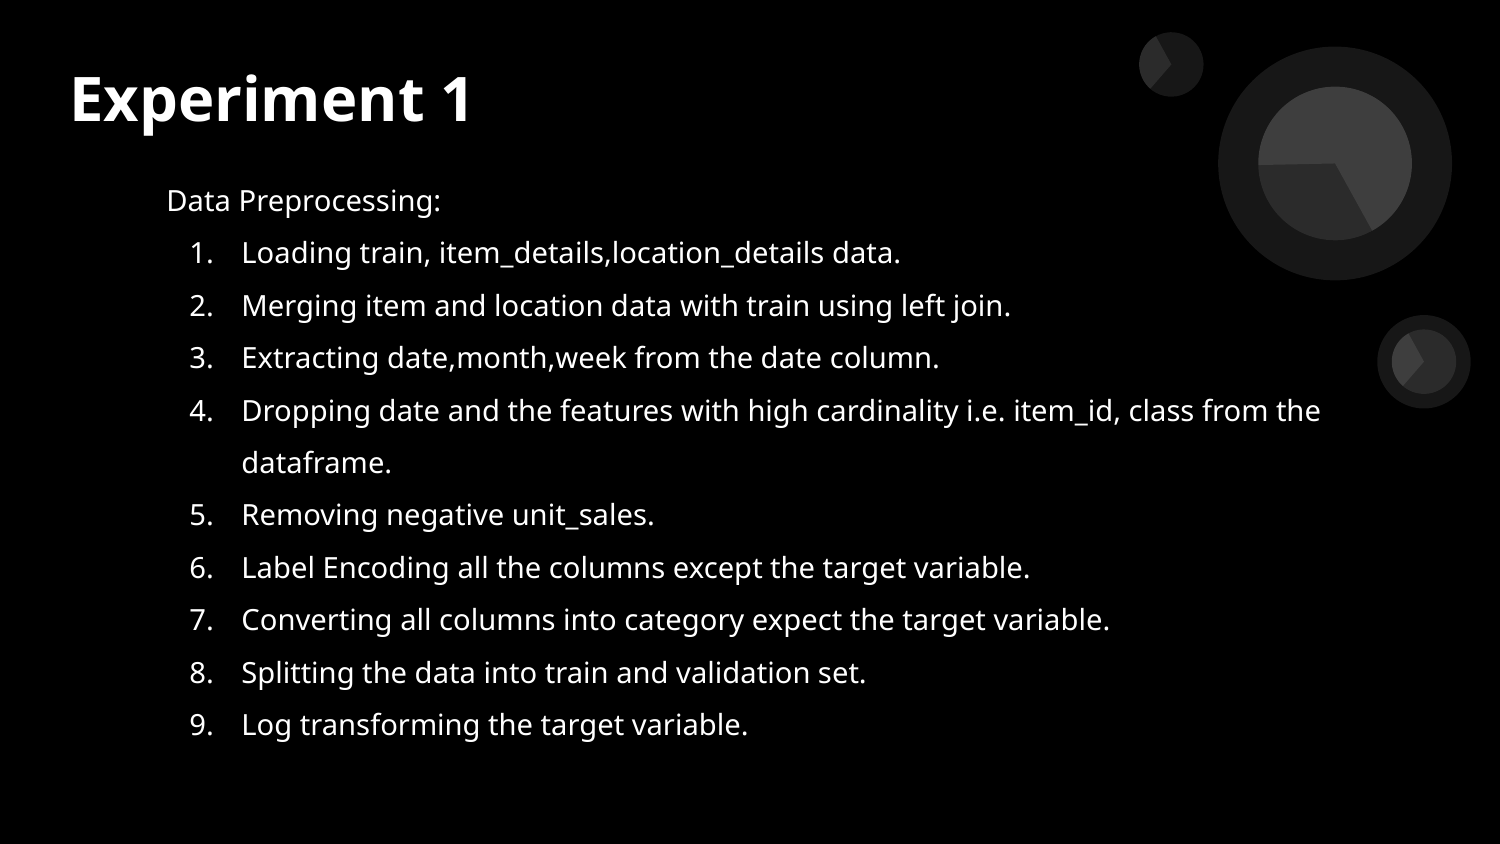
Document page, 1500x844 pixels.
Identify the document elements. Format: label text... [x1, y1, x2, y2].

text_box Data Preprocessing: Loading train, item_details,location_details data. Merging item and location data with train using left join. Extracting date,month,week from the date column. Dropping date and the features with high cardinality i.e. item_id, class from the dataframe. Removing negative unit_sales. Label Encoding all the columns except the target variable. Converting all columns into category expect the target variable. Splitting the data into train and validation set. Log transforming the target variable. [151, 149, 1349, 827]
title Experiment 1 [54, 44, 578, 150]
